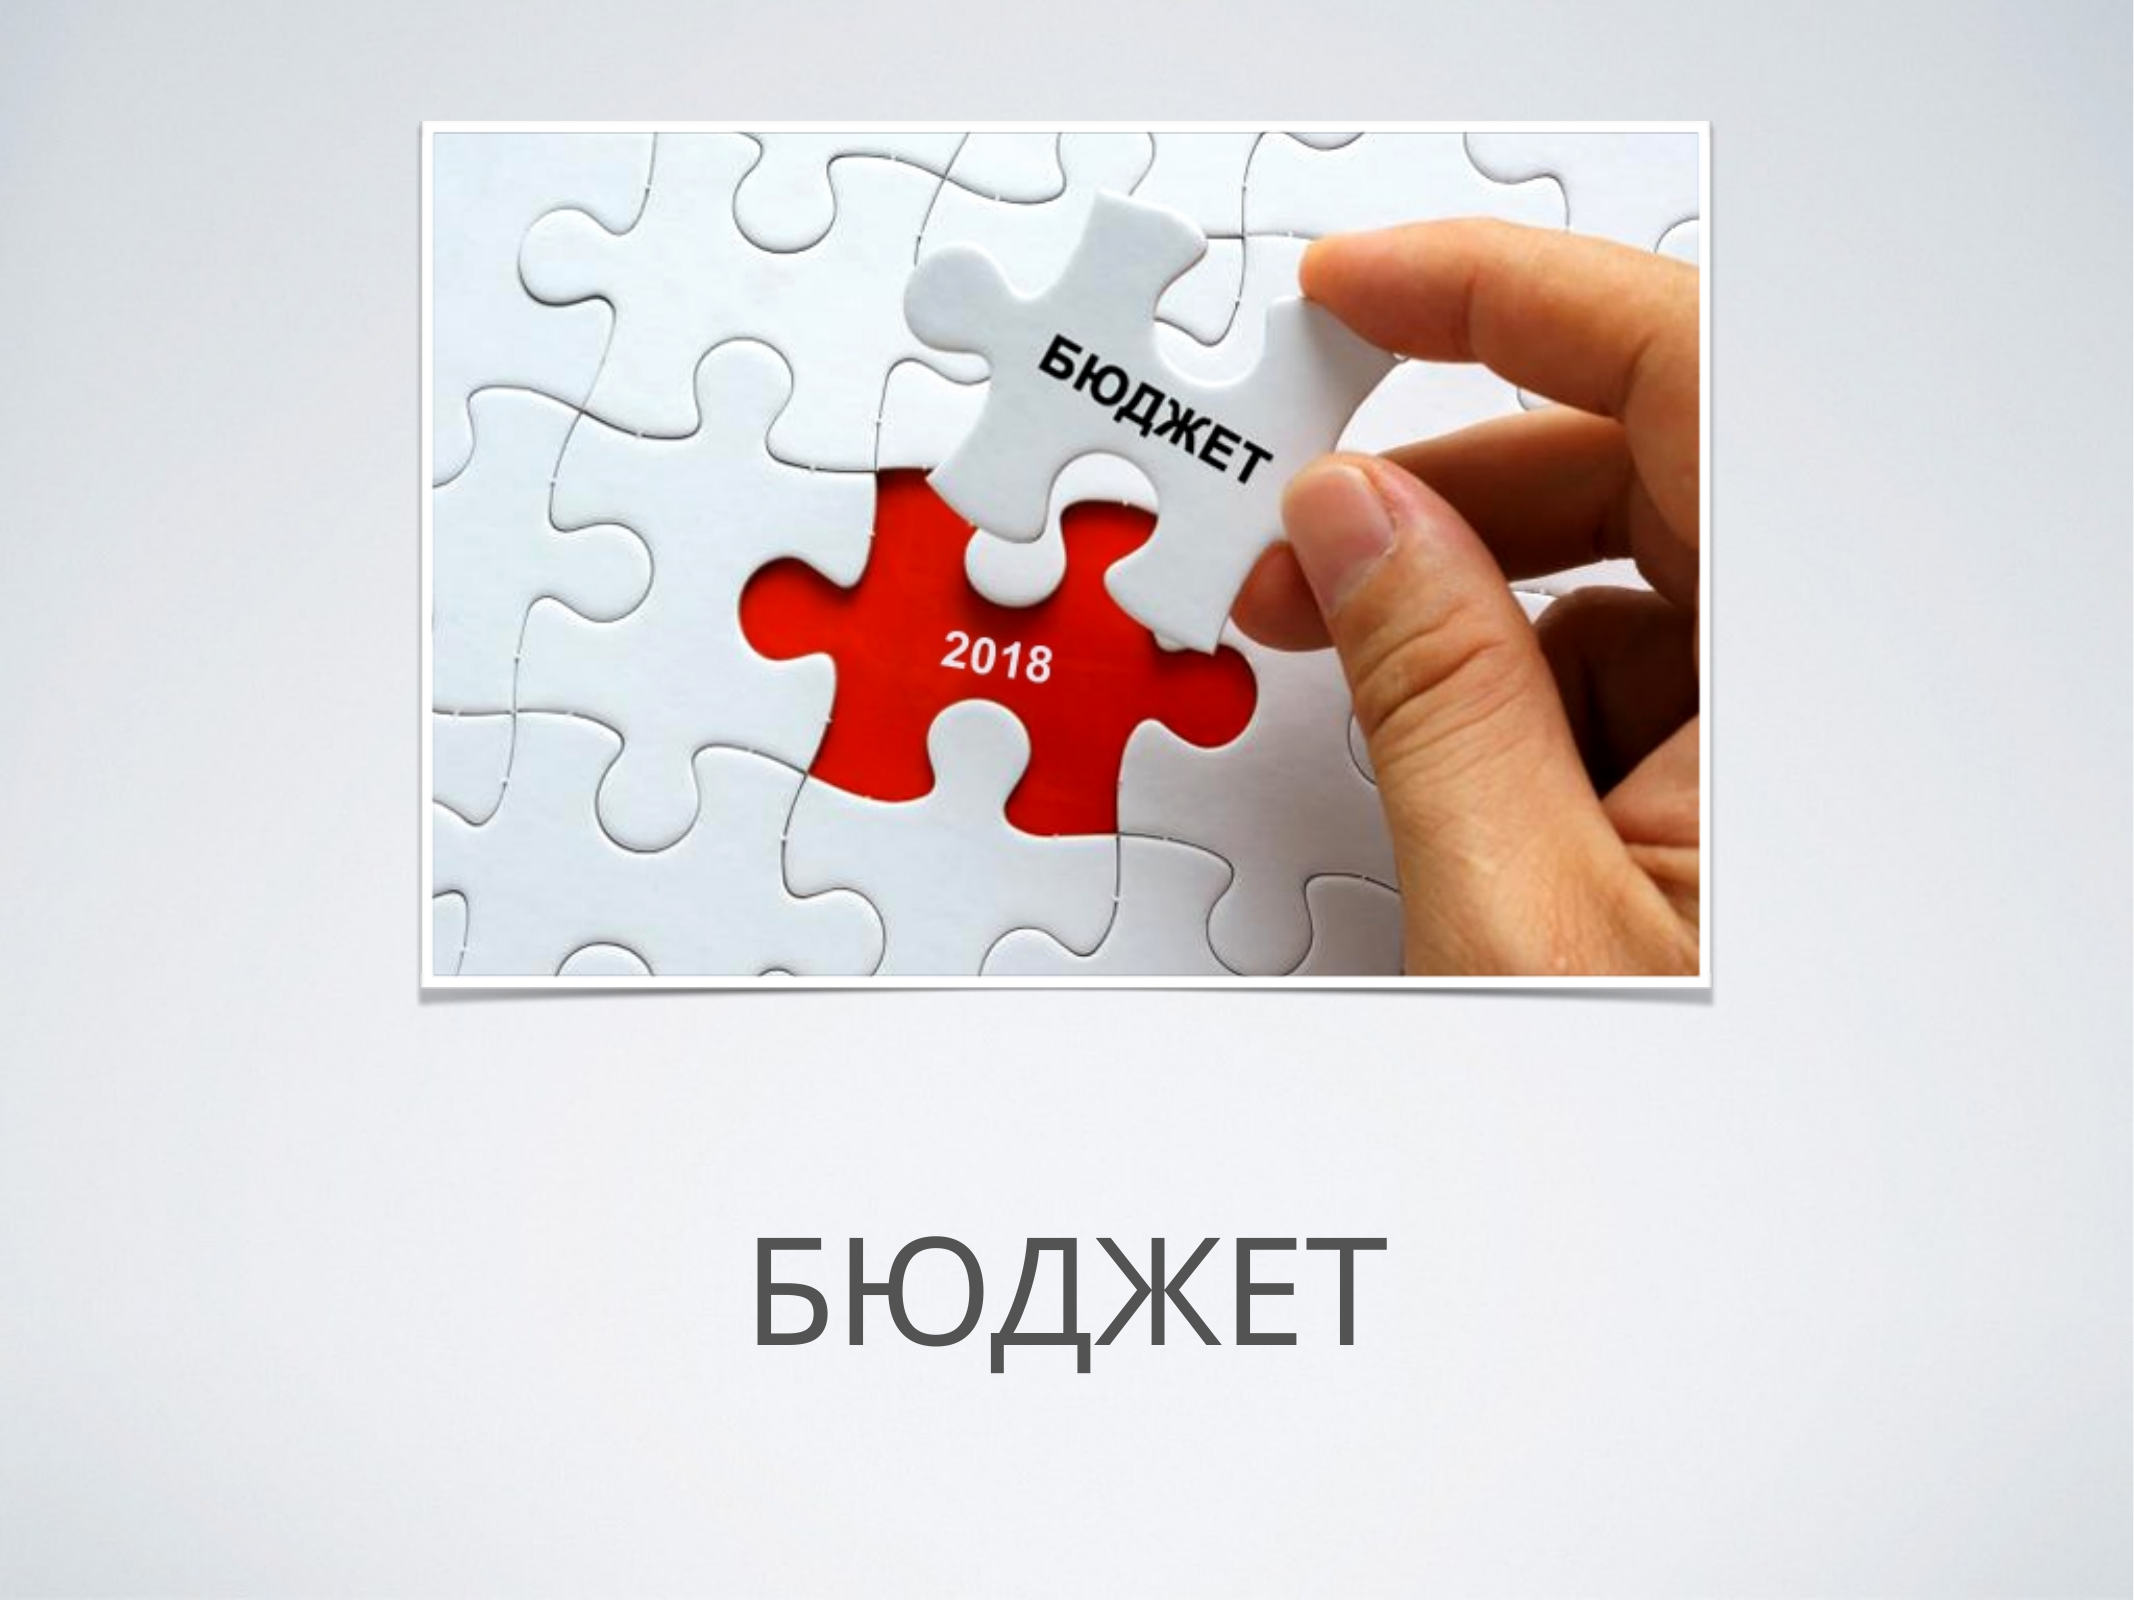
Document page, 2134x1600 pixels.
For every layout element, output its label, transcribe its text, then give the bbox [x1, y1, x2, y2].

picture [0, 0, 2134, 1600]
title бюджет [57, 1019, 2076, 1552]
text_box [416, 121, 1717, 1012]
